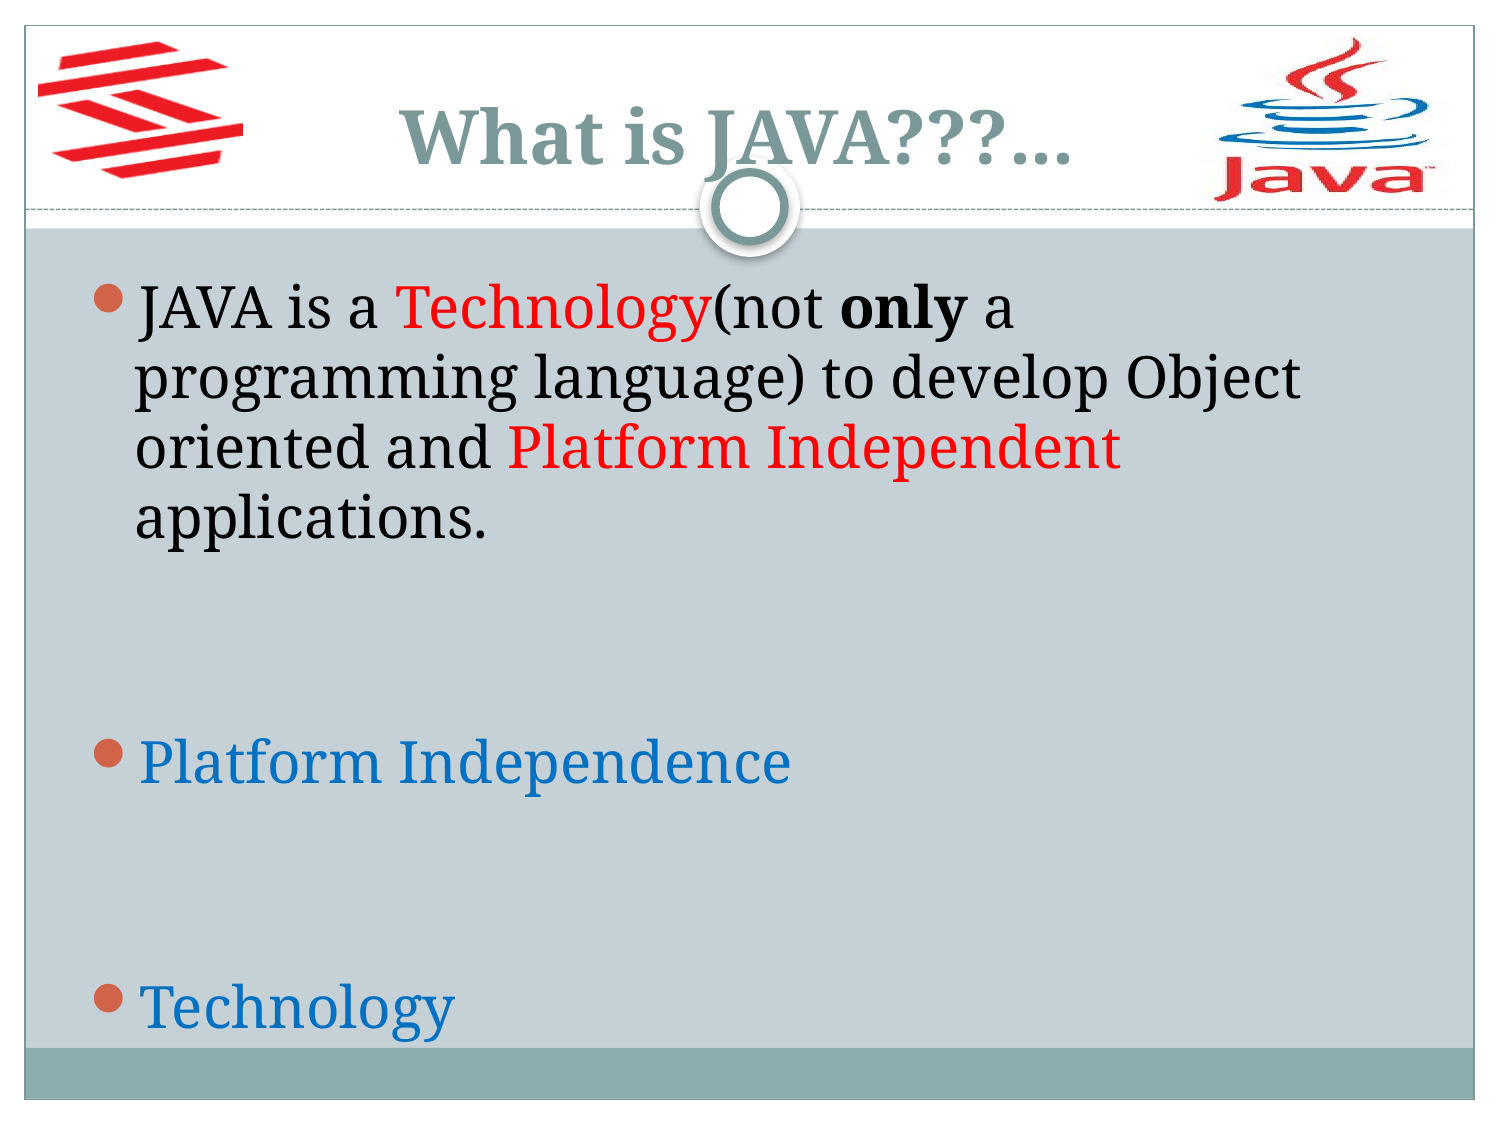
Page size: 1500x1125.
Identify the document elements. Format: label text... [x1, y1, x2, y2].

picture [1163, 30, 1471, 209]
picture [37, 40, 243, 185]
list JAVA is a Technology(not only a programming language) to develop Object oriented and Platform Independent applications. Platform Independence Technology [75, 262, 1425, 1062]
title What is JAVA???... [248, 50, 1156, 188]
